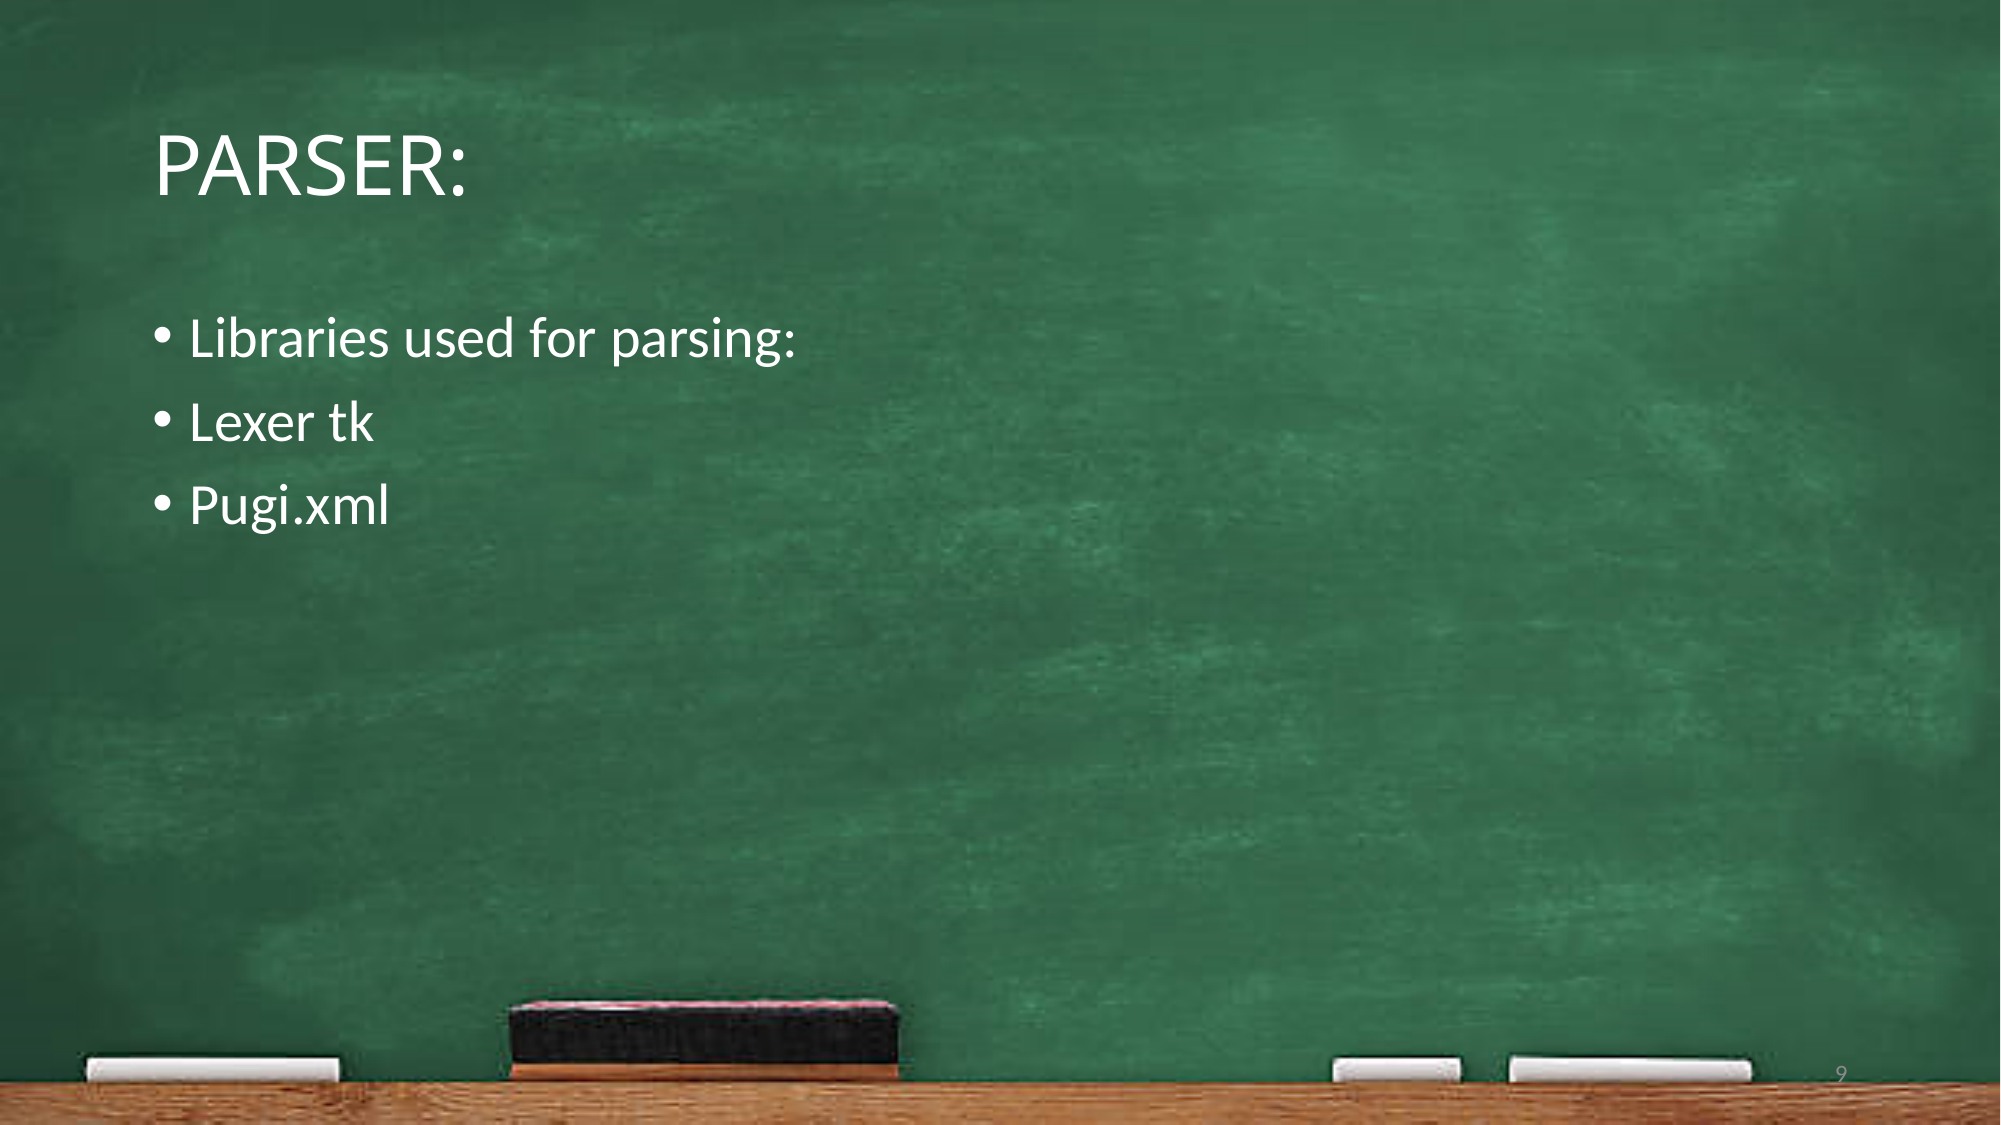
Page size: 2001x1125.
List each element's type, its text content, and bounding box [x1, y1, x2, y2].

slide_number 9 [1412, 1042, 1863, 1103]
picture [0, 0, 2001, 1125]
list Libraries used for parsing: Lexer tk Pugi.xml [137, 299, 1863, 1014]
title PARSER: [137, 59, 1863, 278]
